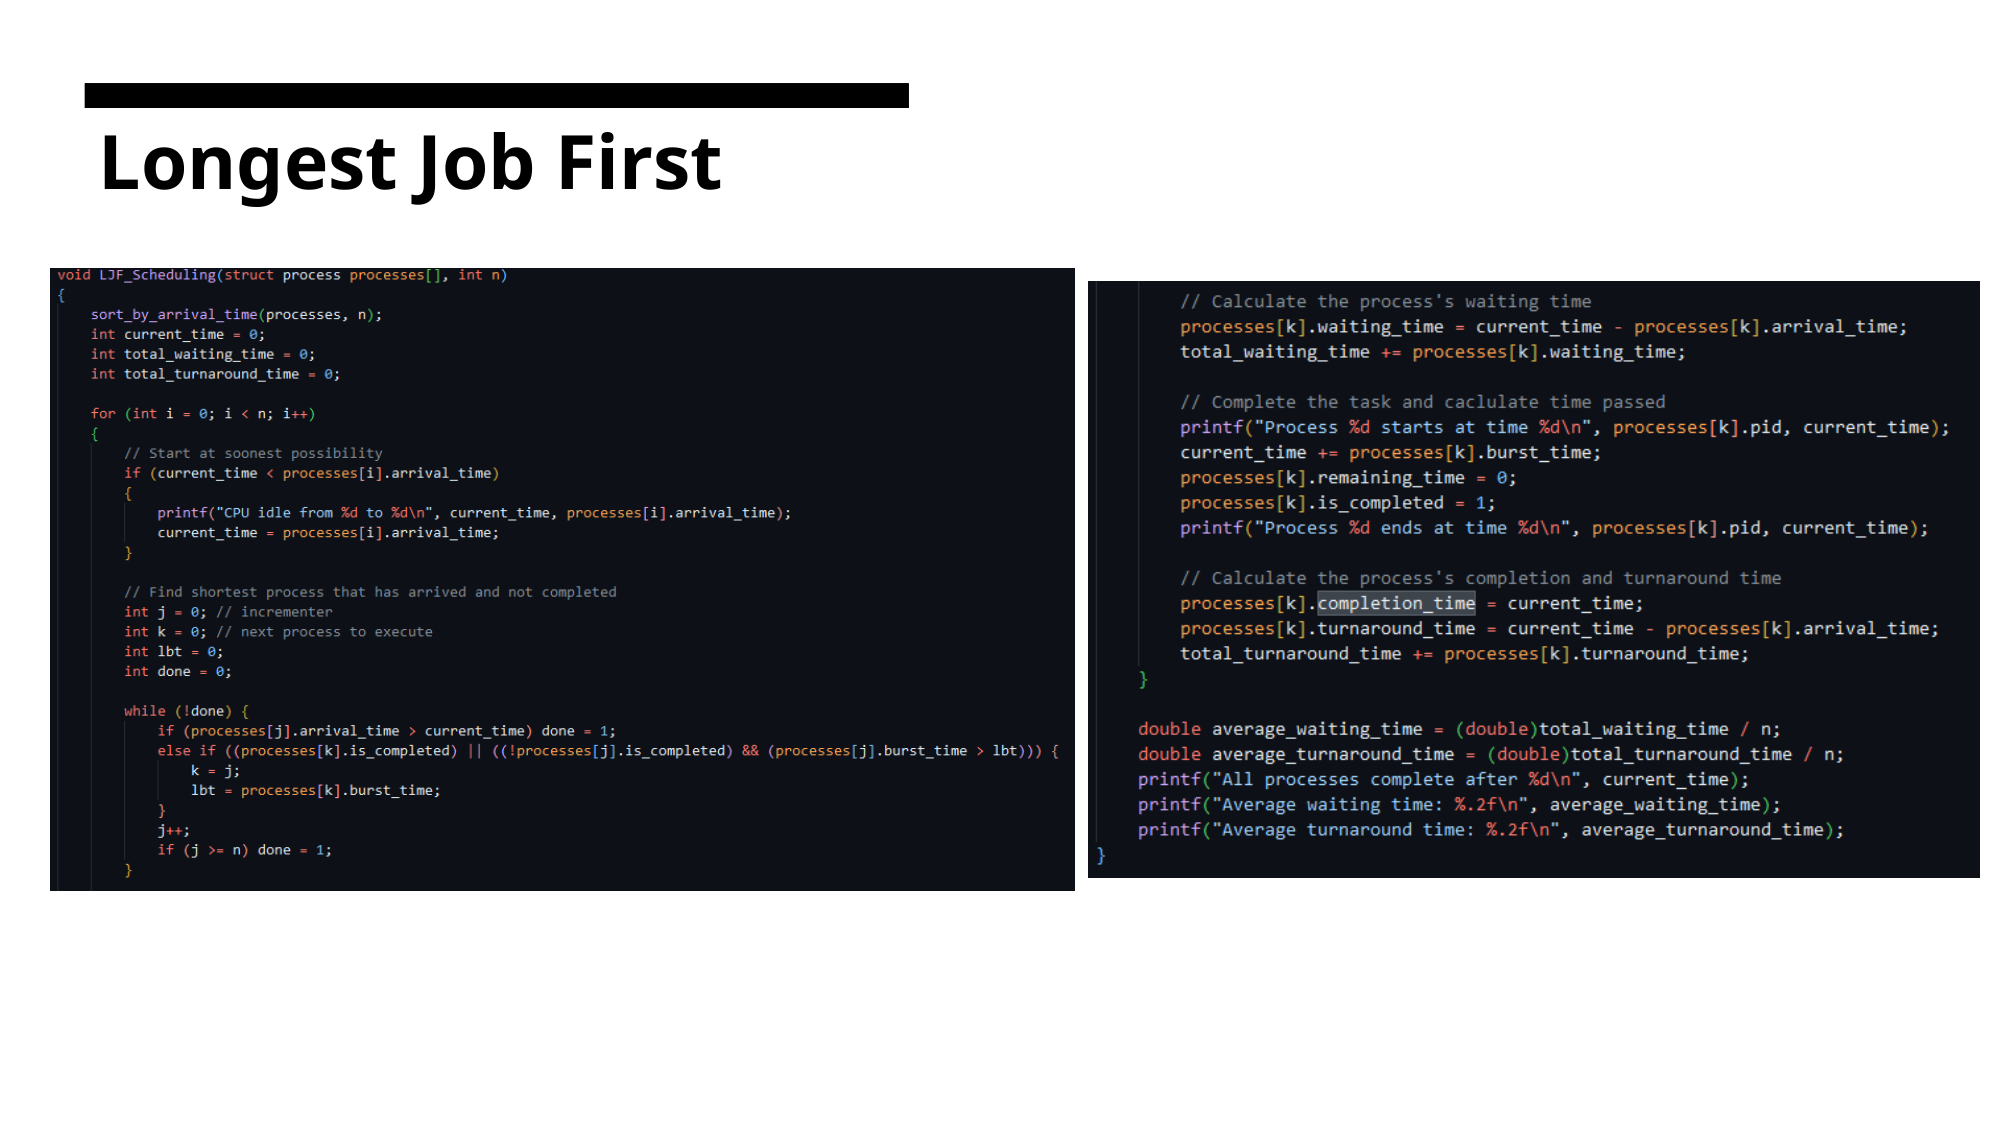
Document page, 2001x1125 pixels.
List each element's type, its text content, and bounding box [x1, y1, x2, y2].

picture [50, 268, 1075, 891]
picture [1088, 281, 1980, 878]
title Longest Job First [83, 107, 908, 211]
